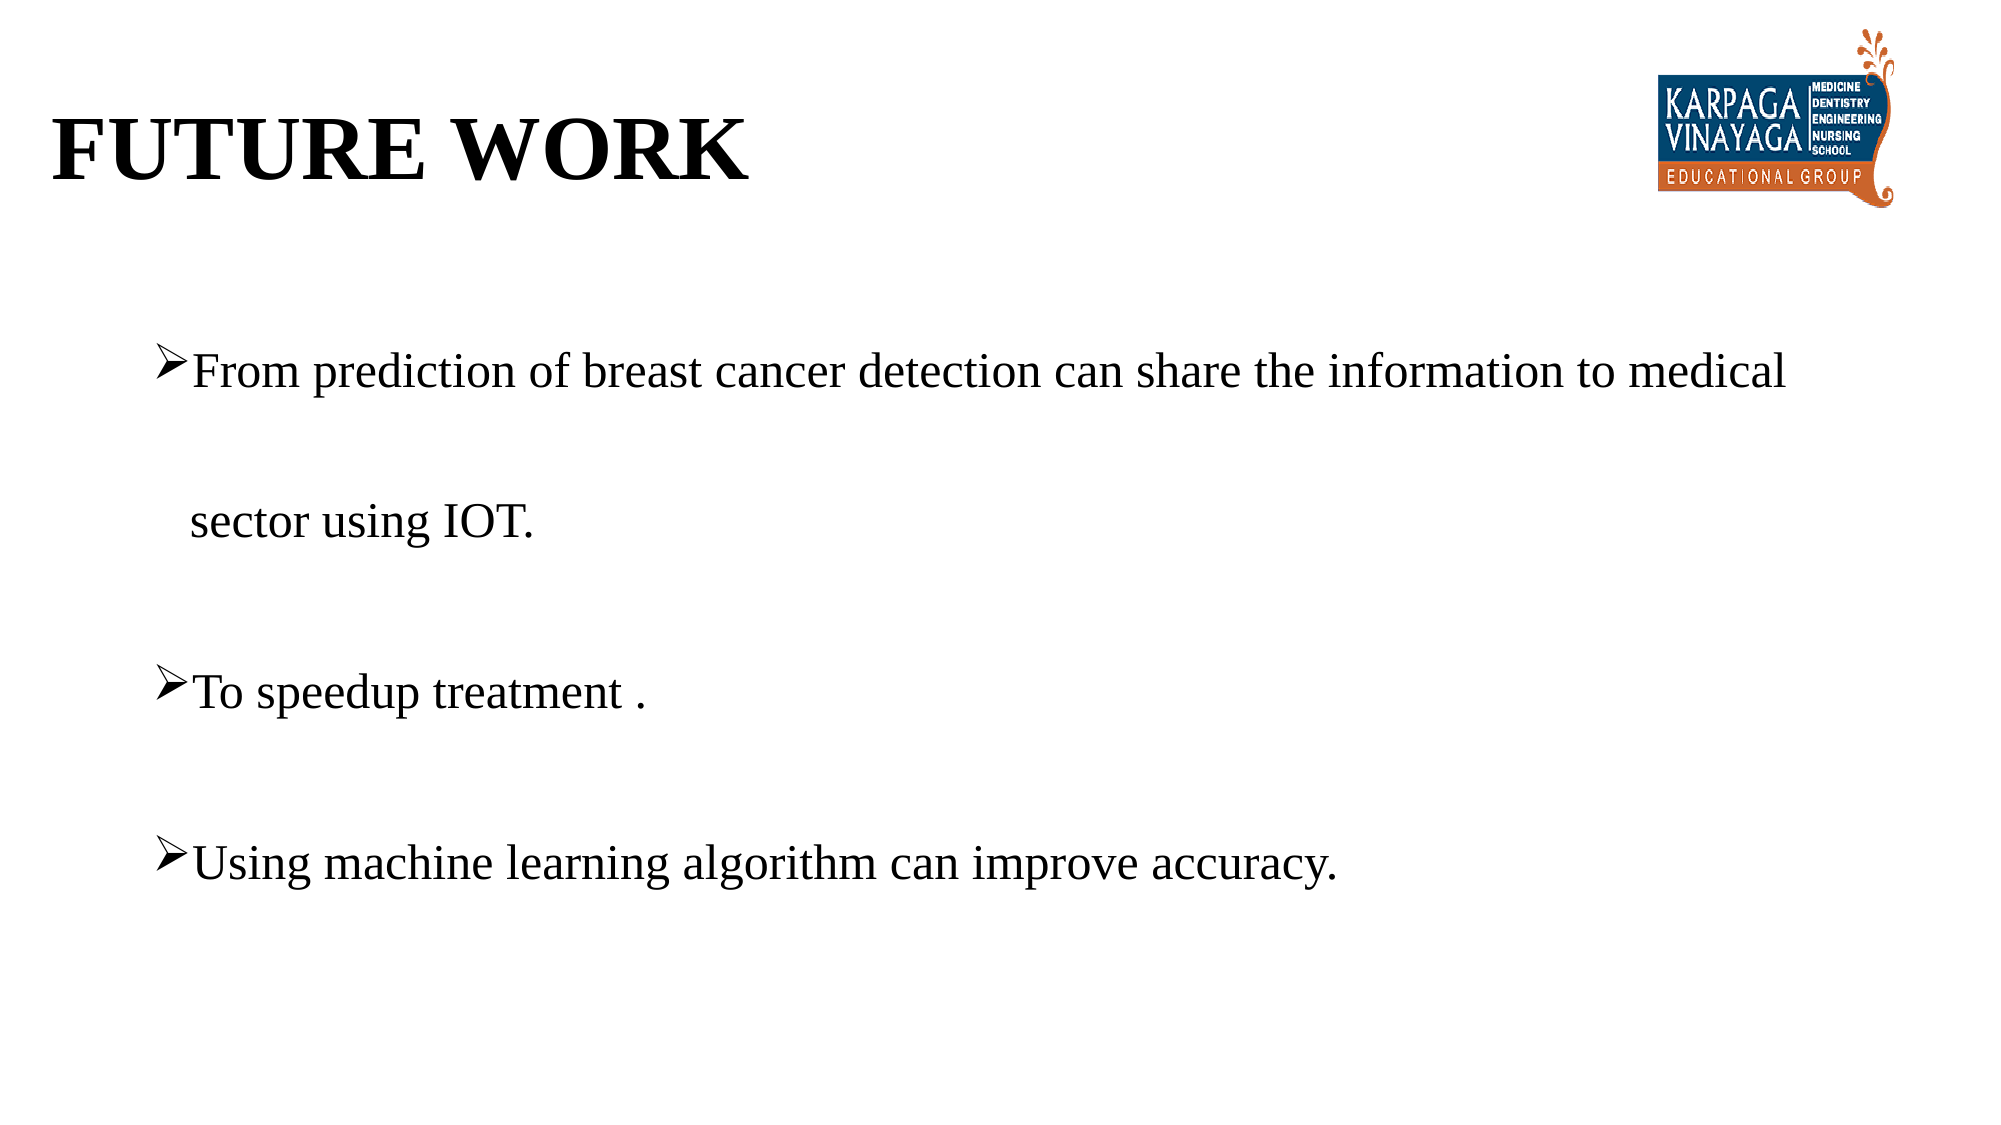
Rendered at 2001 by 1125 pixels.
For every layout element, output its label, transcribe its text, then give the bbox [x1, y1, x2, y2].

list From prediction of breast cancer detection can share the information to medical sector using IOT. To speedup treatment . Using machine learning algorithm can improve accuracy. [137, 239, 1863, 1014]
title FUTURE WORK [36, 59, 1863, 240]
picture [1657, 29, 1894, 208]
